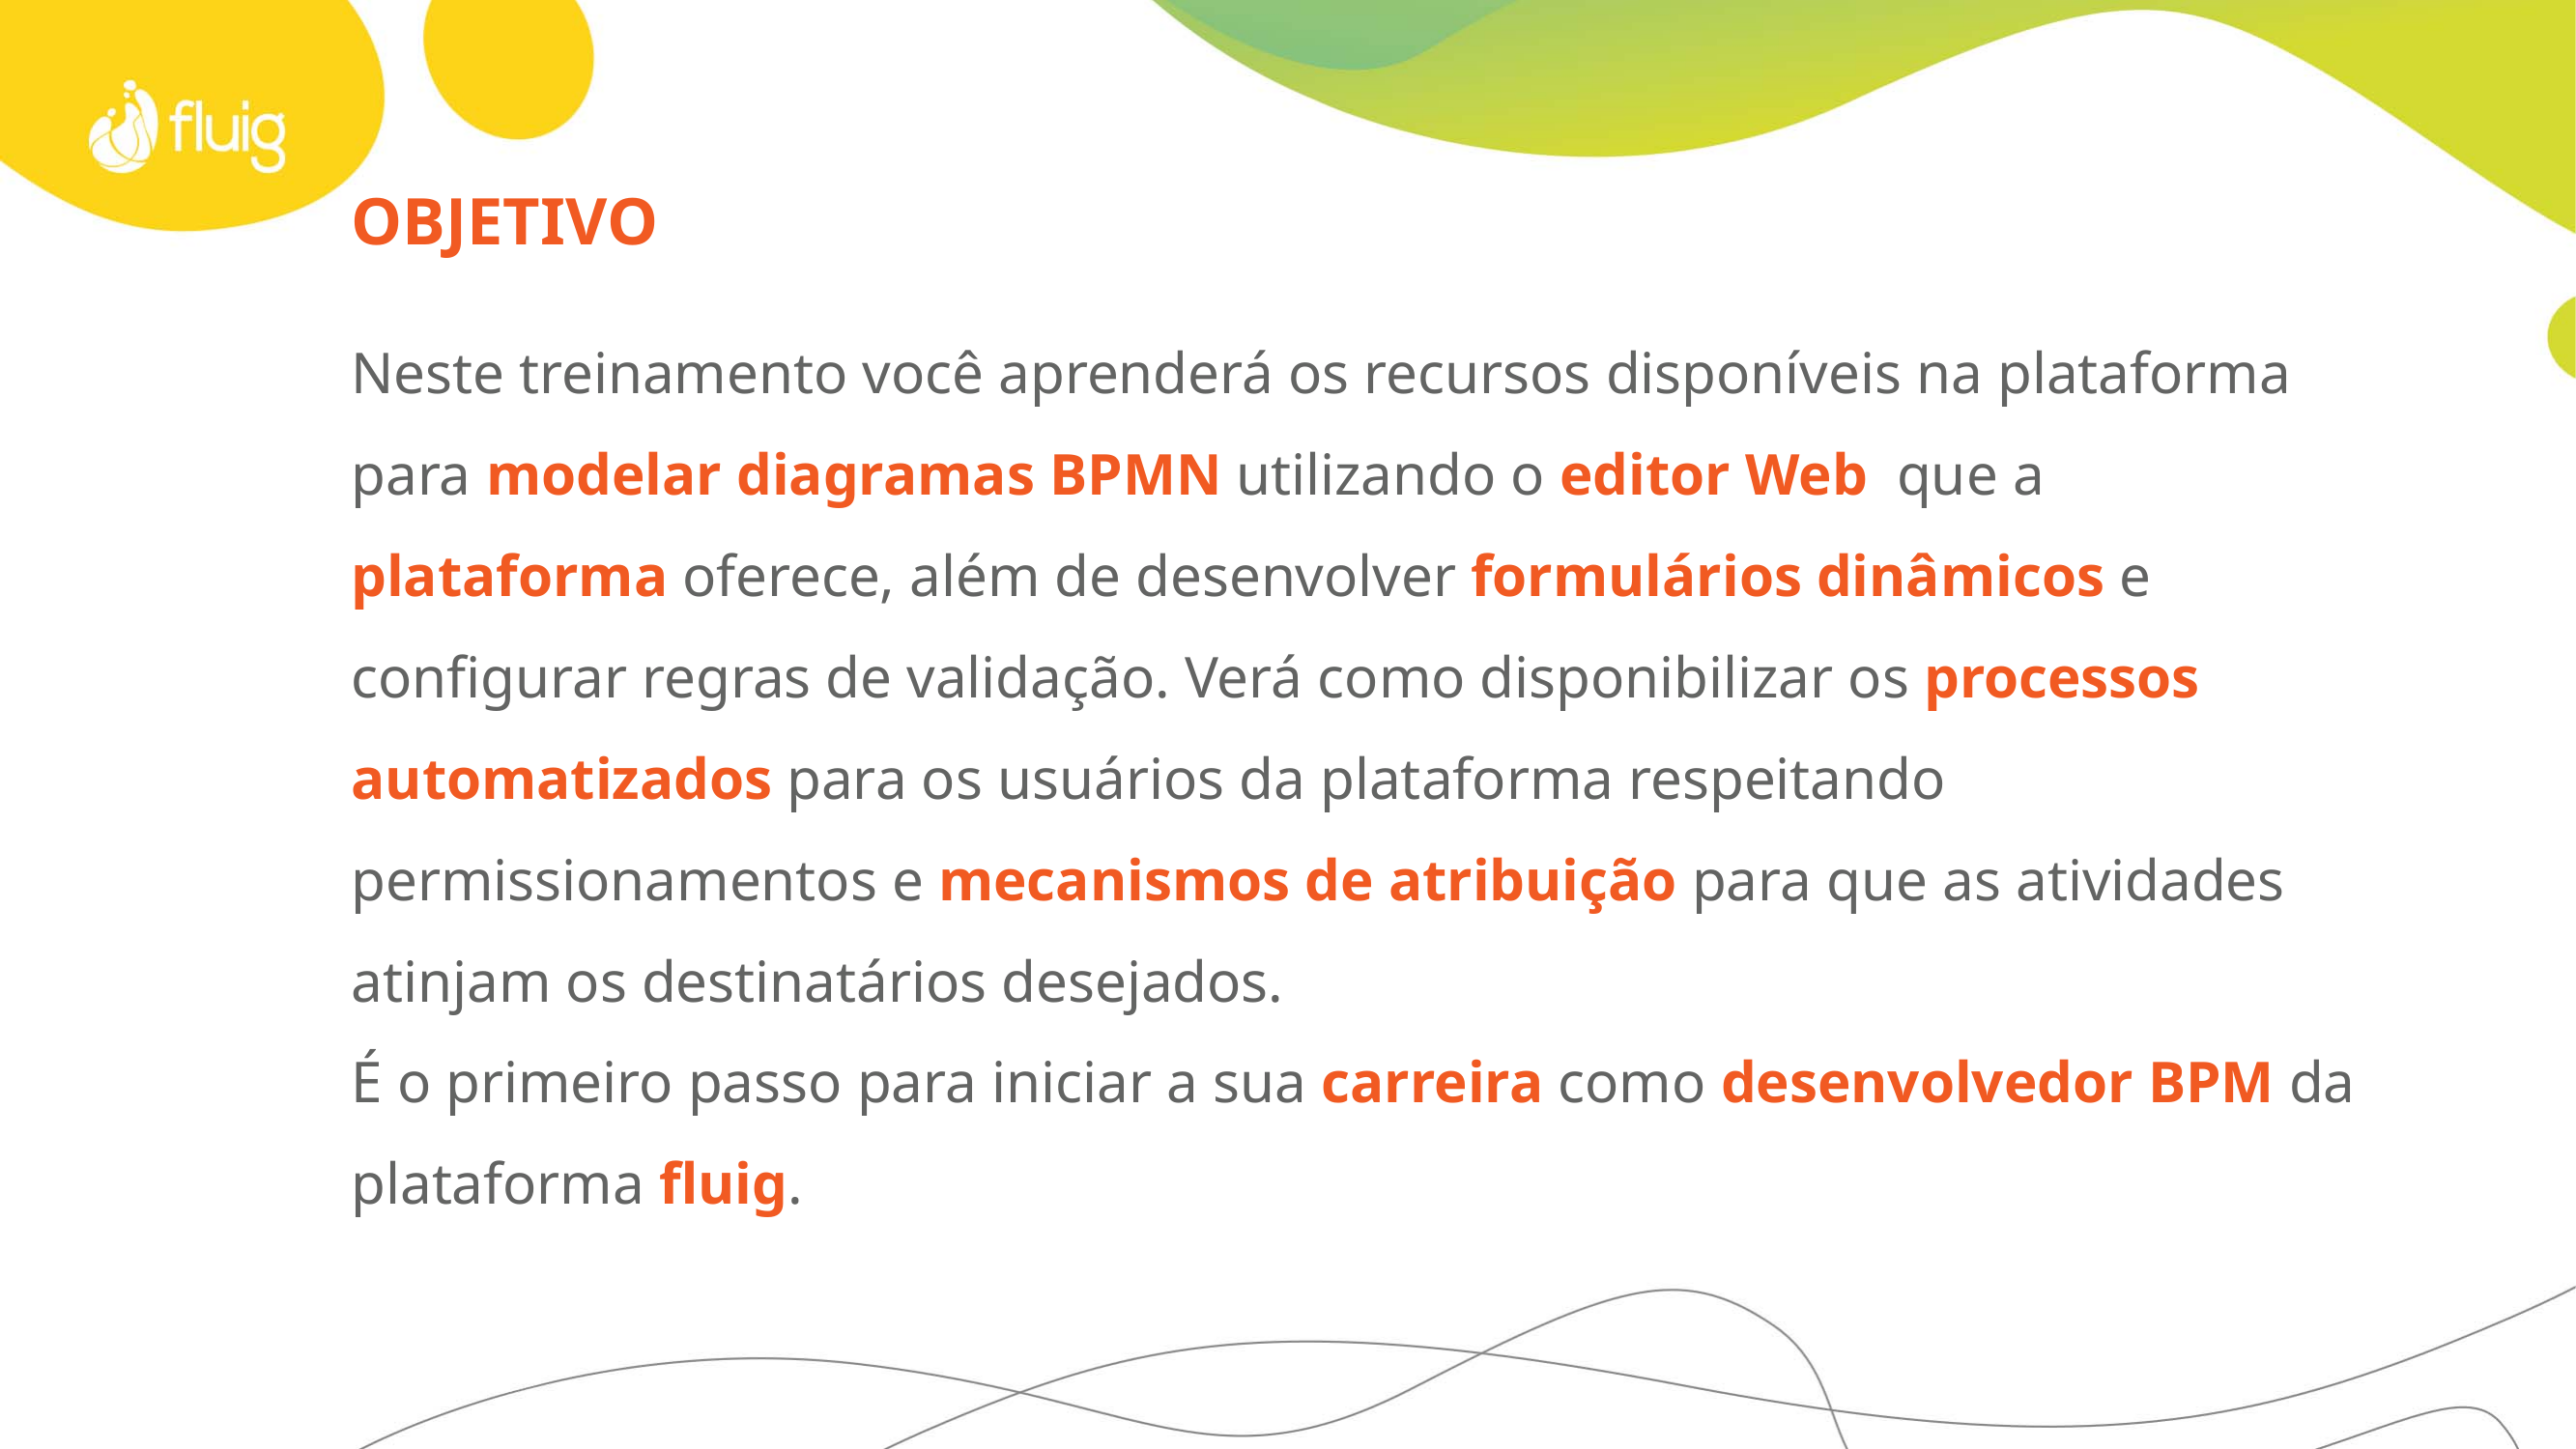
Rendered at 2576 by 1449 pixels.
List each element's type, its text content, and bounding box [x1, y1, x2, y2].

text_box Neste treinamento você aprenderá os recursos disponíveis na plataforma para modelar diagramas BPMN utilizando o editor Web que a plataforma oferece, além de desenvolver formulários dinâmicos e configurar regras de validação. Verá como disponibilizar os processos automatizados para os usuários da plataforma respeitando permissionamentos e mecanismos de atribuição para que as atividades atinjam os destinatários desejados. É o primeiro passo para iniciar a sua carreira como desenvolvedor BPM da plataforma fluig. [336, 296, 2390, 1426]
title OBJETIVO [336, 173, 2352, 296]
picture [0, 0, 2576, 1449]
